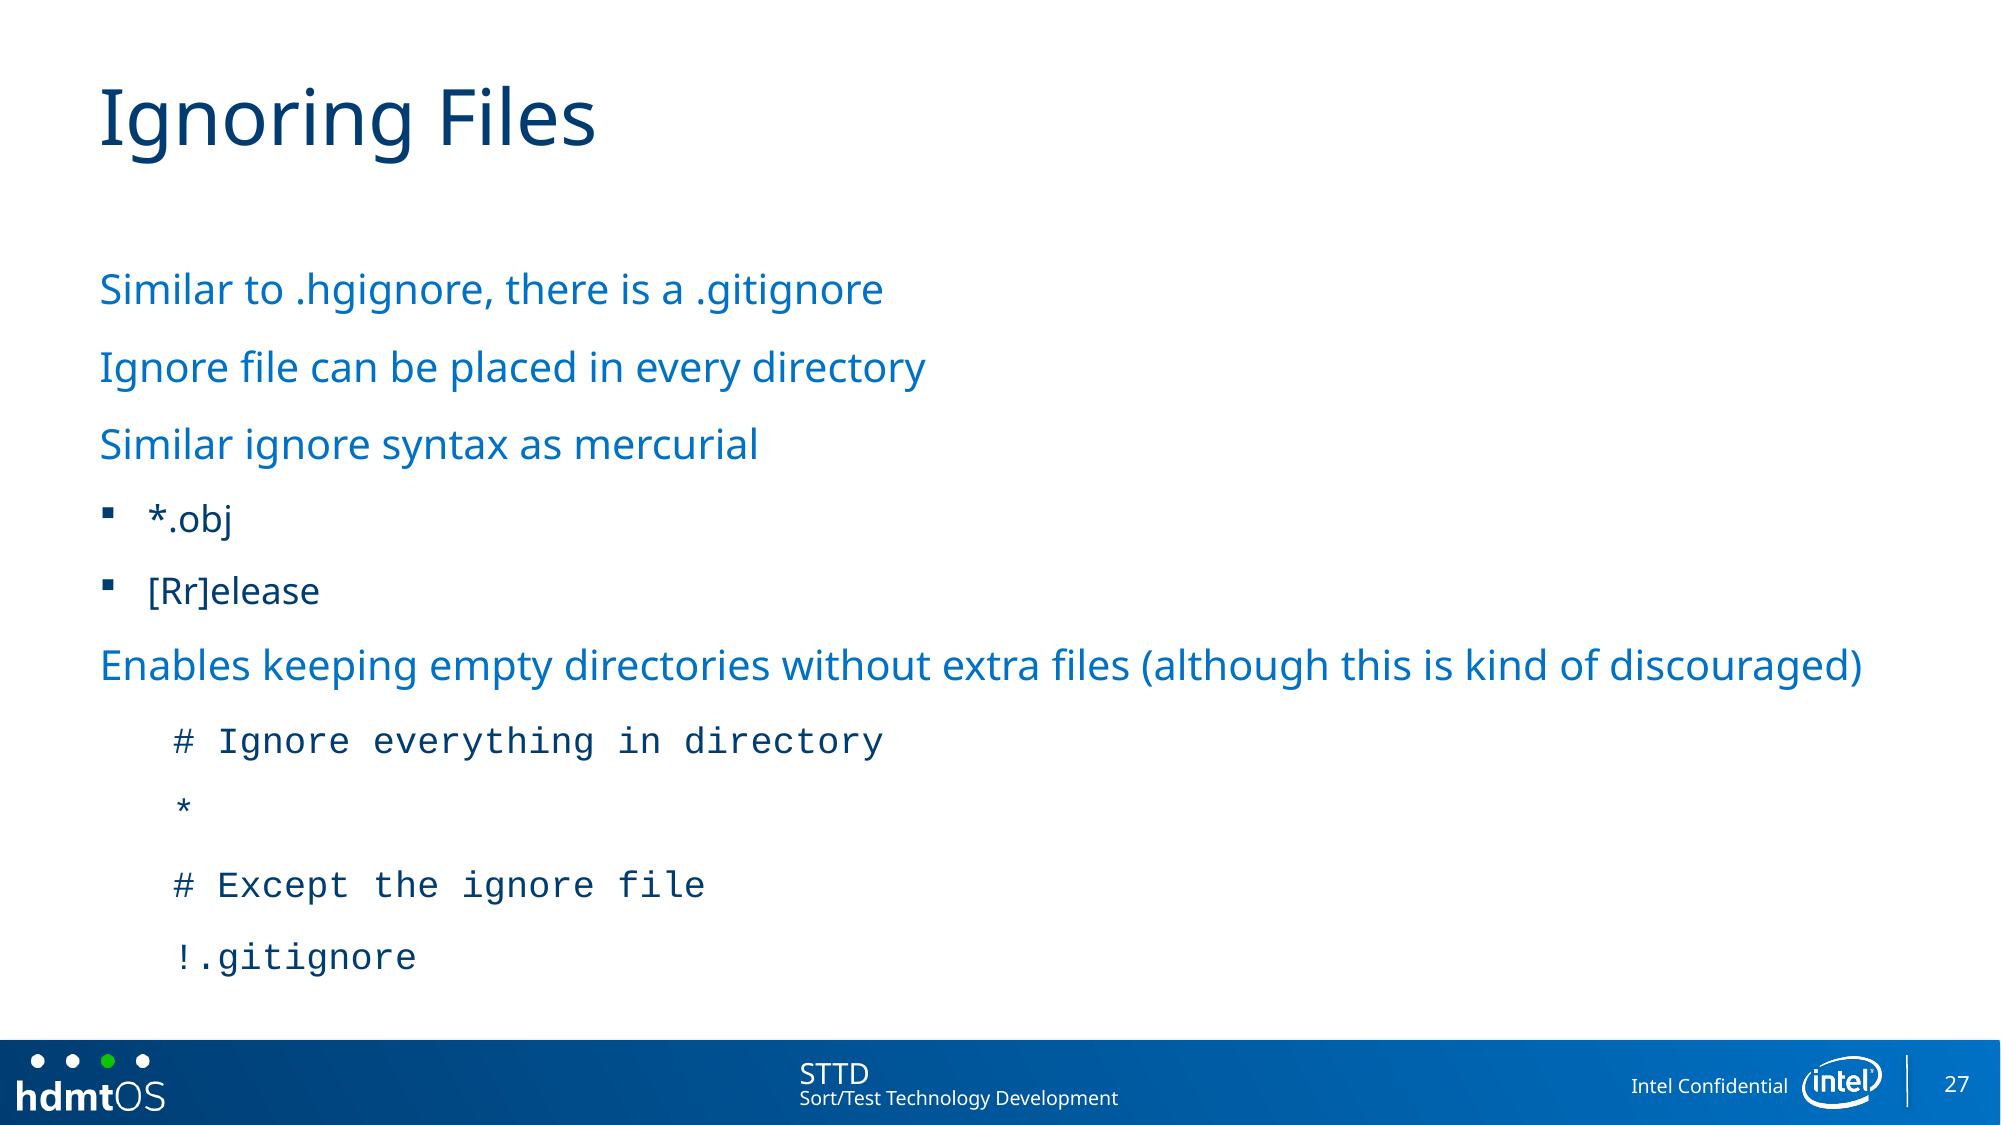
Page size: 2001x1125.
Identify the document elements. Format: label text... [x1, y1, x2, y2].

picture [14, 1054, 167, 1122]
title Ignoring Files [99, 67, 1900, 258]
list Similar to .hgignore, there is a .gitignore Ignore file can be placed in every directory Similar ignore syntax as mercurial *.obj [Rr]elease Enables keeping empty directories without extra files (although this is kind of discouraged) # Ignore everything in directory * # Except the ignore file !.gitignore [99, 263, 1900, 1013]
slide_number 27 [1503, 1055, 1970, 1116]
